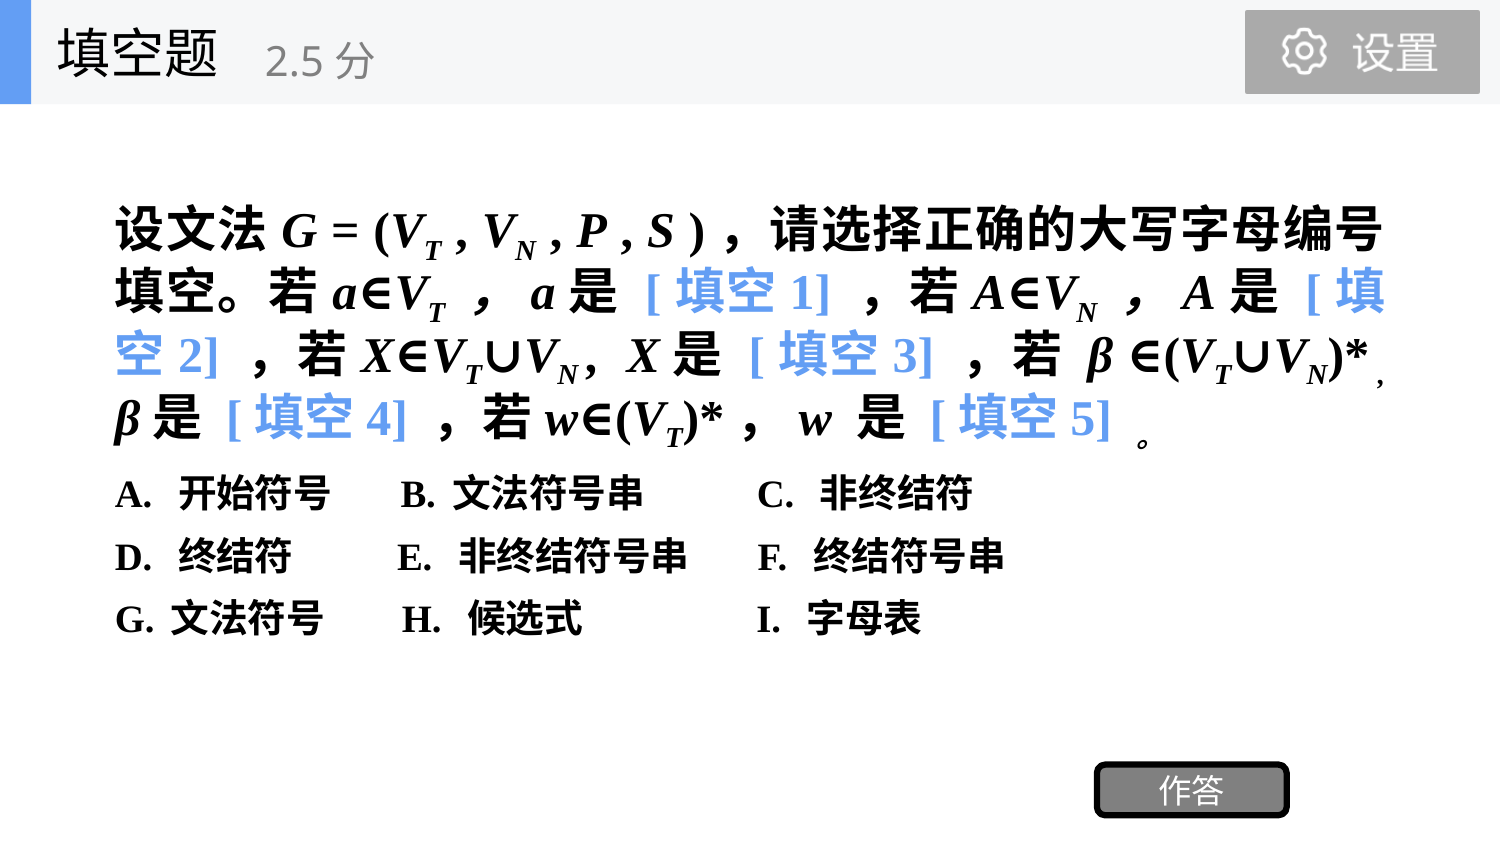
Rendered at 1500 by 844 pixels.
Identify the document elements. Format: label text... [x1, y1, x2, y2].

picture [1245, 10, 1480, 94]
text_box 作答 [1095, 763, 1289, 817]
text_box 设文法G = (VT , VN , P , S )，请选择正确的大写字母编号填空。若a∈VT ，a是 [填空1] ，若A∈VN ，A是 [填空2] ，若X∈VT∪VN , X是 [填空3] ，若 β ∈(VT∪VN)* , β是 [填空4] ，若w∈(VT)*，w 是 [填空5] 。 A. 开始符号 B.文法符号串 C. 非终结符 D. 终结符 E. 非终结符号串 F. 终结符号串 G.文法符号 H. 候选式 I. 字母表 [100, 138, 1400, 706]
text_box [0, 0, 1500, 105]
